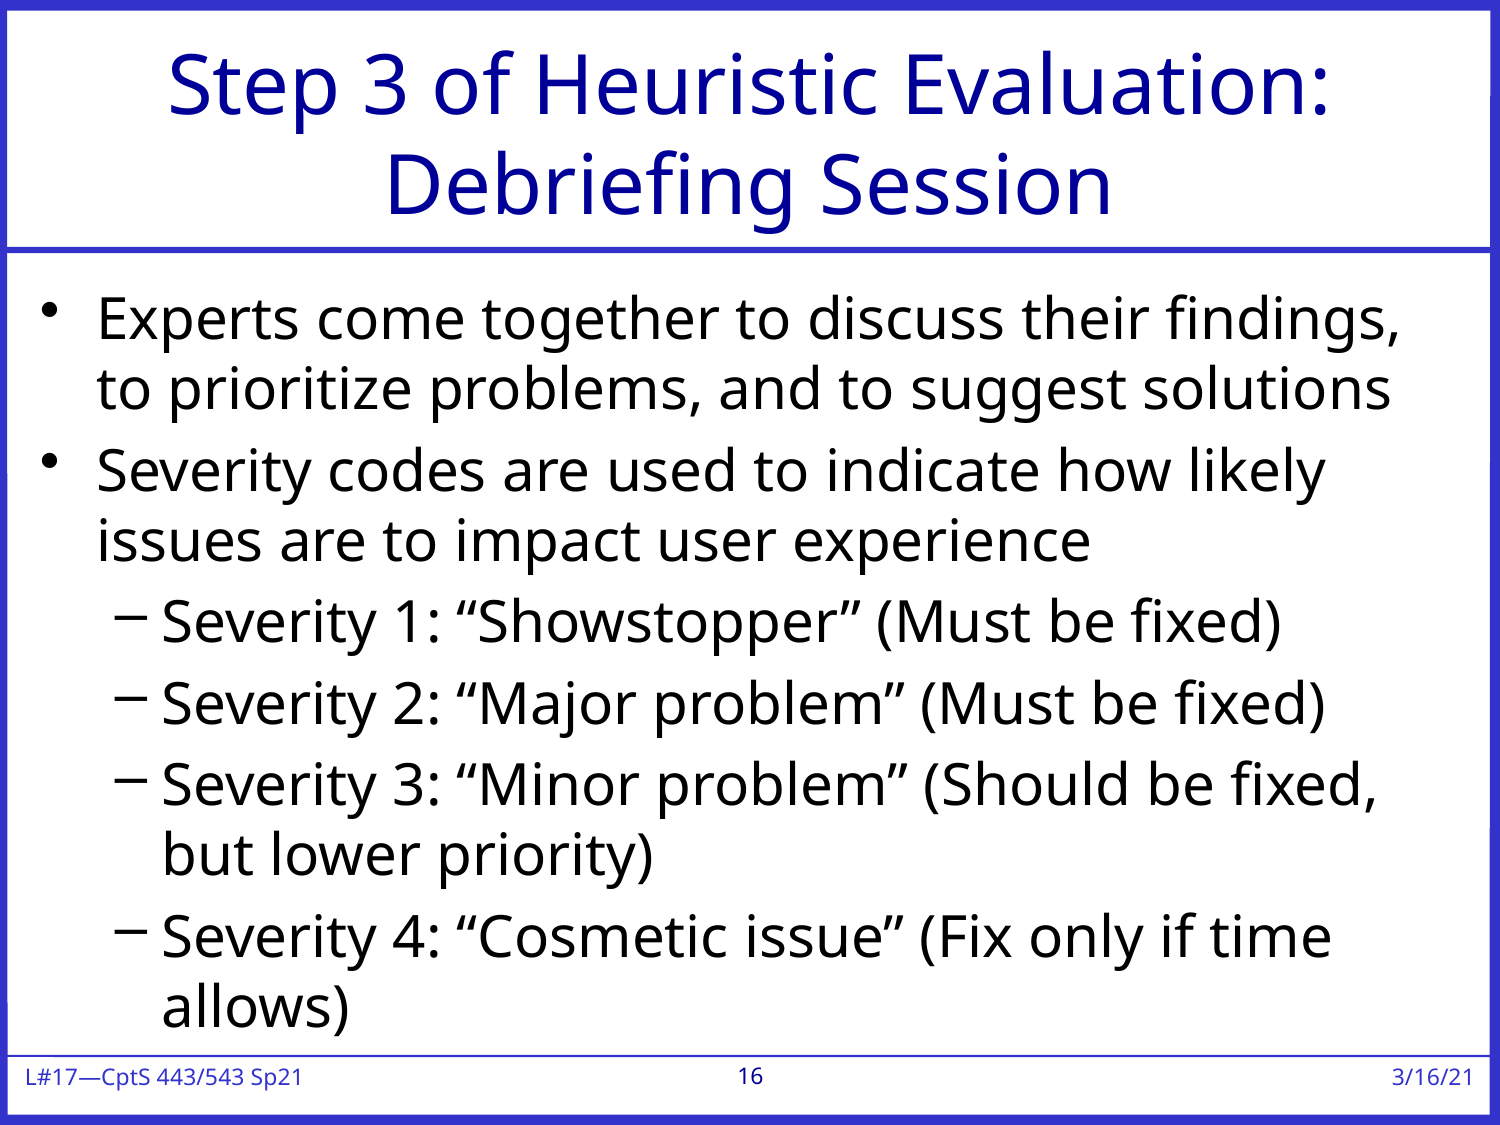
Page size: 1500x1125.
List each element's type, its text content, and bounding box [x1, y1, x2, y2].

list Experts come together to discuss their findings, to prioritize problems, and to suggest solutions Severity codes are used to indicate how likely issues are to impact user experience Severity 1: “Showstopper” (Must be fixed) Severity 2: “Major problem” (Must be fixed) Severity 3: “Minor problem” (Should be fixed, but lower priority) Severity 4: “Cosmetic issue” (Fix only if time allows) [24, 273, 1476, 1079]
title Step 3 of Heuristic Evaluation: Debriefing Session [24, 24, 1476, 238]
slide_number 16 [37, 1053, 1464, 1079]
